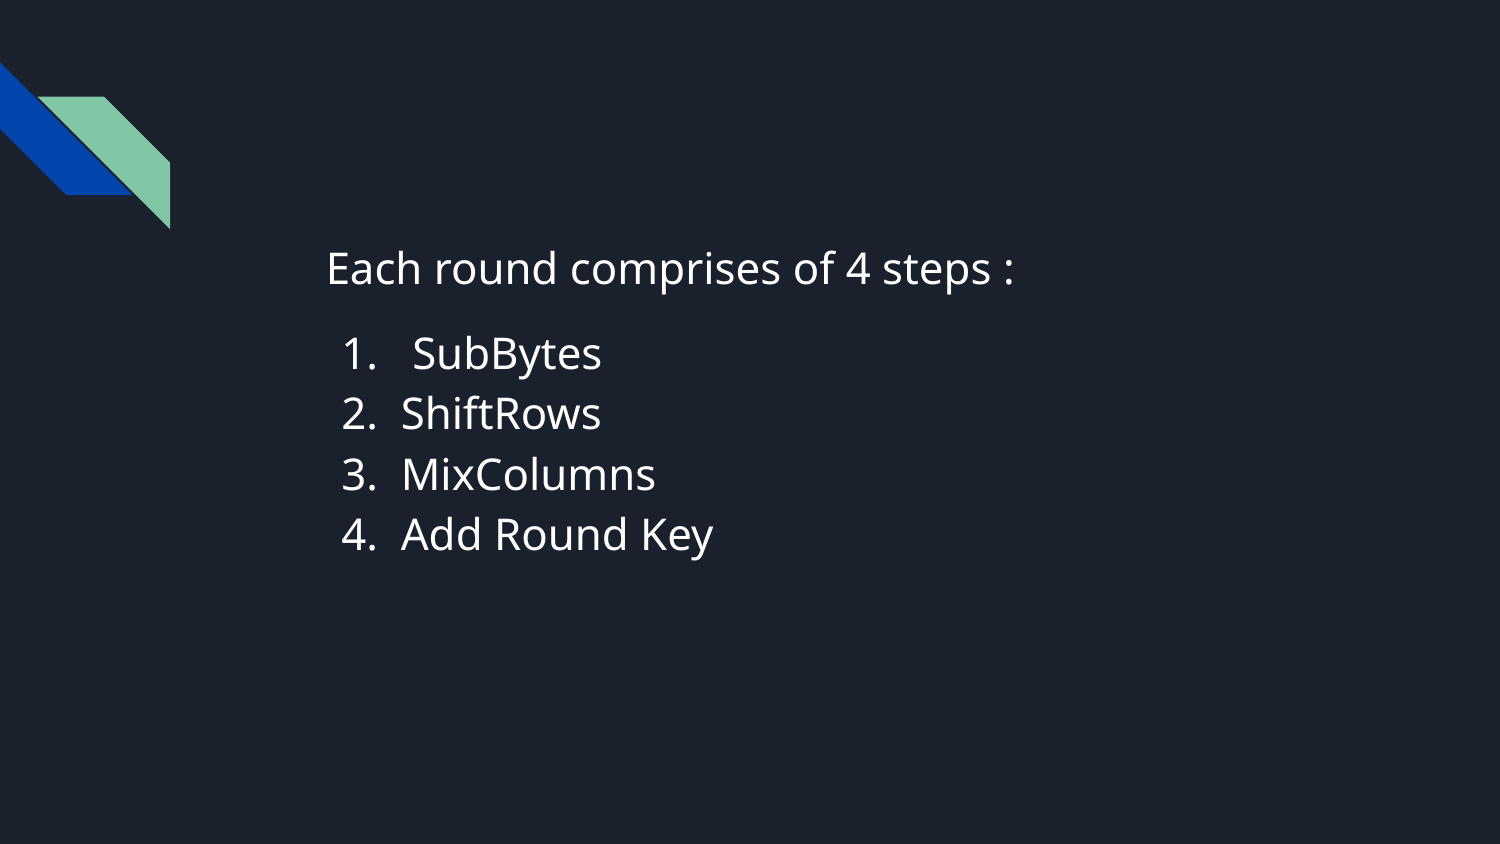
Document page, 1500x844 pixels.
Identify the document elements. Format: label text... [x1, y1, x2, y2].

list Each round comprises of 4 steps : SubBytes ShiftRows MixColumns Add Round Key [310, 217, 1466, 696]
